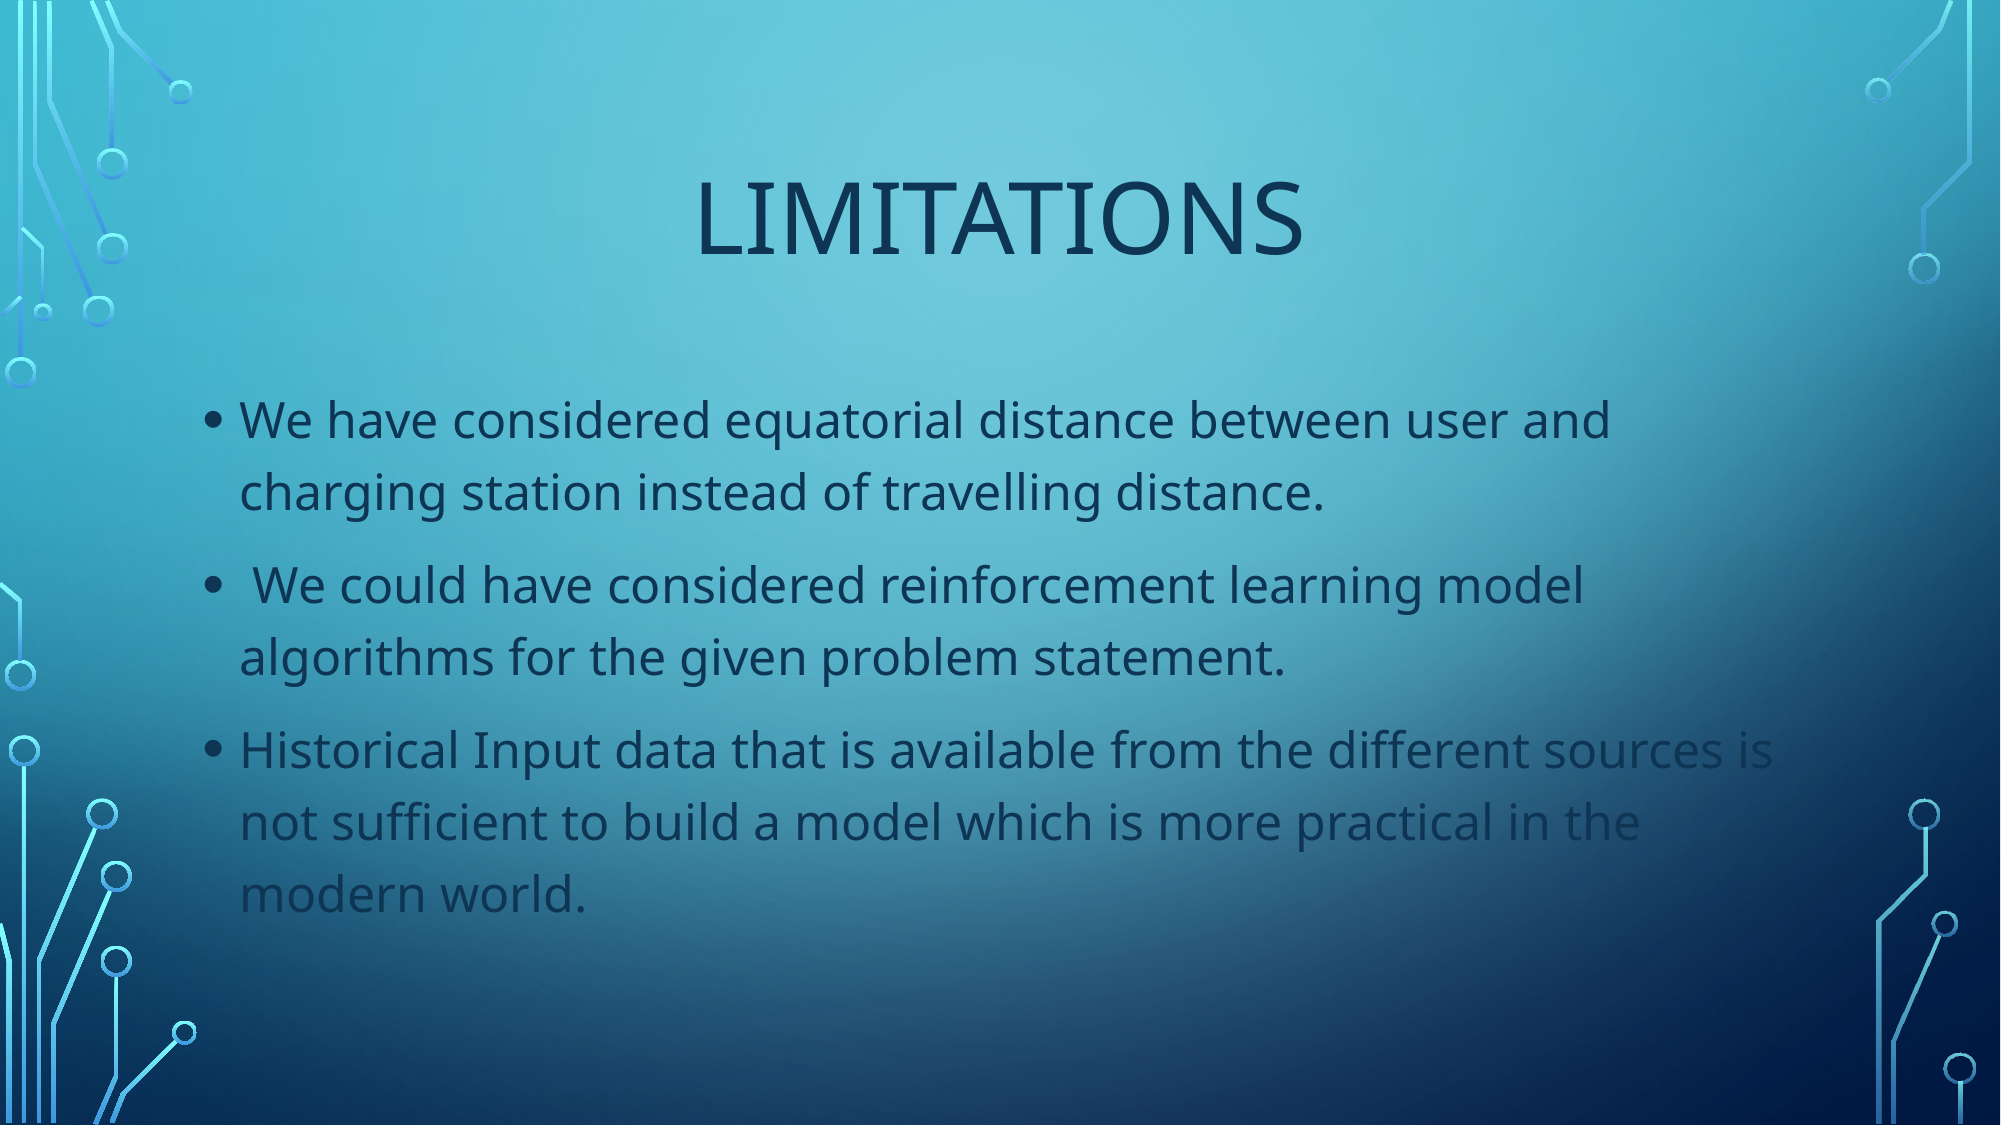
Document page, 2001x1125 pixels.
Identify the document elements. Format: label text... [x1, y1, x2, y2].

list We have considered equatorial distance between user and charging station instead of travelling distance. We could have considered reinforcement learning model algorithms for the given problem statement. Historical Input data that is available from the different sources is not sufficient to build a model which is more practical in the modern world. [187, 369, 1813, 950]
title LIMITATIONS [187, 101, 1813, 344]
